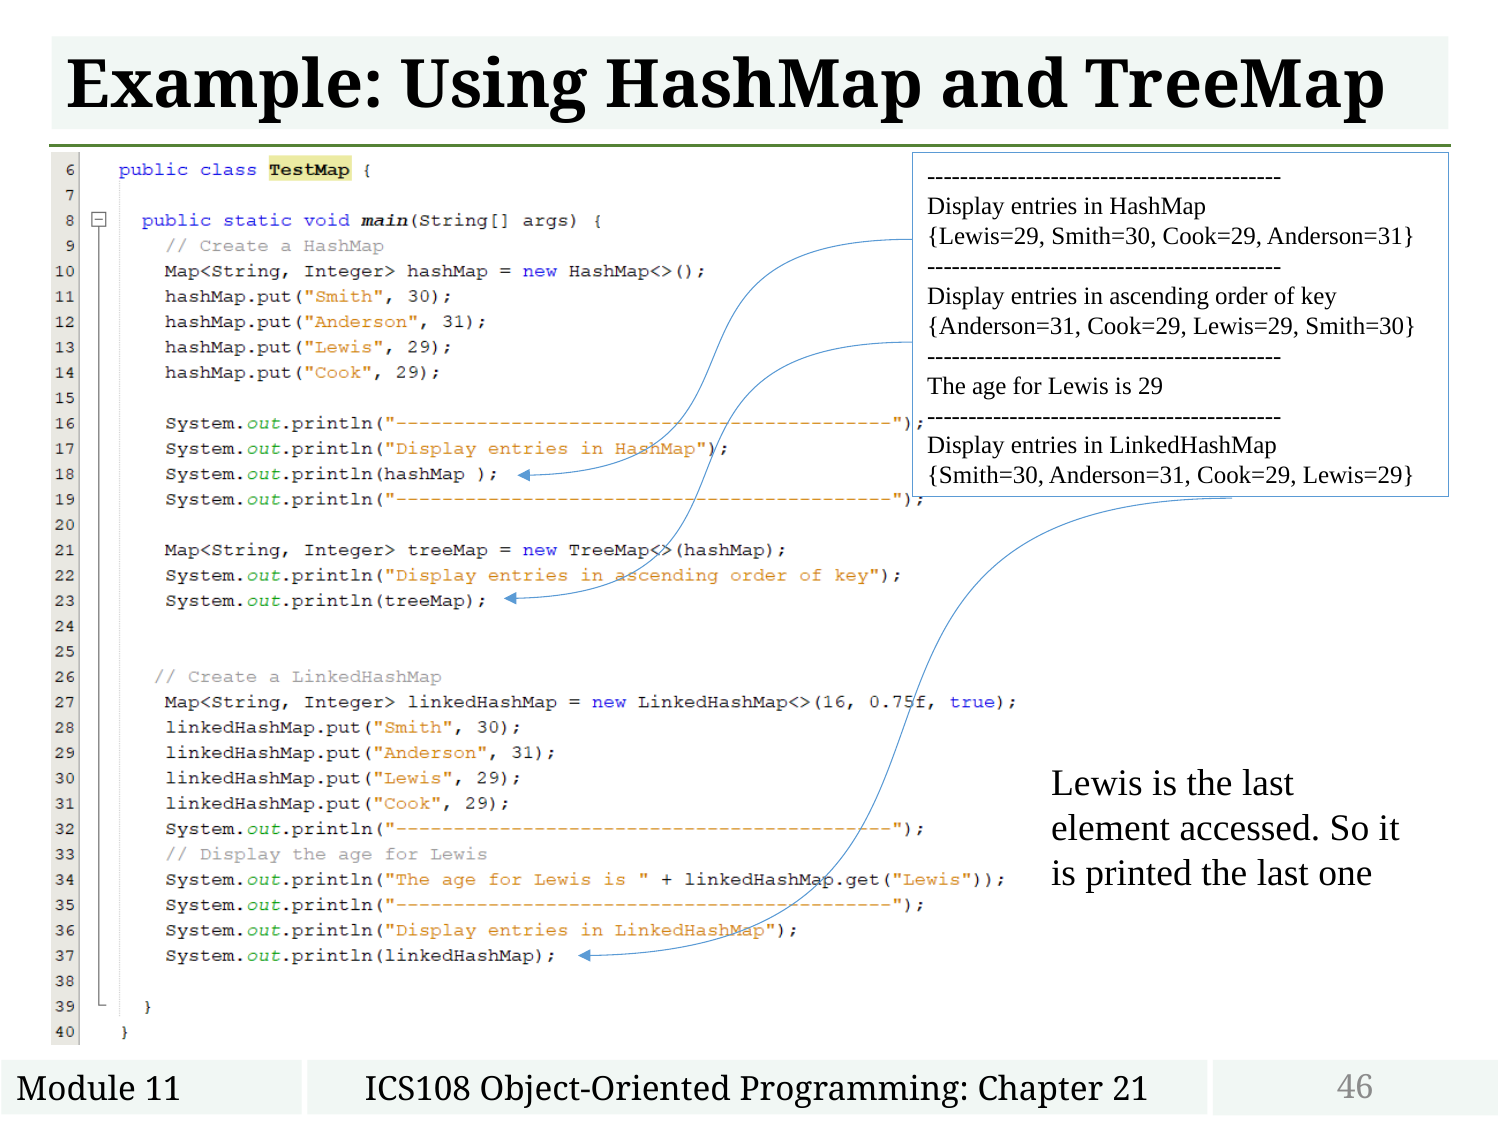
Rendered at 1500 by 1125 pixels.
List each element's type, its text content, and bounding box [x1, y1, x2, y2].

text_box Lewis is the last element accessed. So it is printed the last one [1232, 750, 1428, 900]
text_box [503, 342, 913, 599]
text_box ------------------------------------------- Display entries in HashMap {Lewis=29, Smith=30, Cook=29, Anderson=31} ------------------------------------------- Display entries in ascending order of key {Anderson=31, Cook=29, Lewis=29, Smith=30} ------------------------------------------- The age for Lewis is 29 ------------------------------------------- Display entries in LinkedHashMap {Smith=30, Anderson=31, Cook=29, Lewis=29} [1022, 152, 1449, 497]
picture [51, 152, 1022, 1045]
slide_number 46 [1212, 1059, 1498, 1116]
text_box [517, 239, 913, 342]
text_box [578, 498, 1232, 956]
title Example: Using HashMap and TreeMap [51, 36, 1449, 130]
